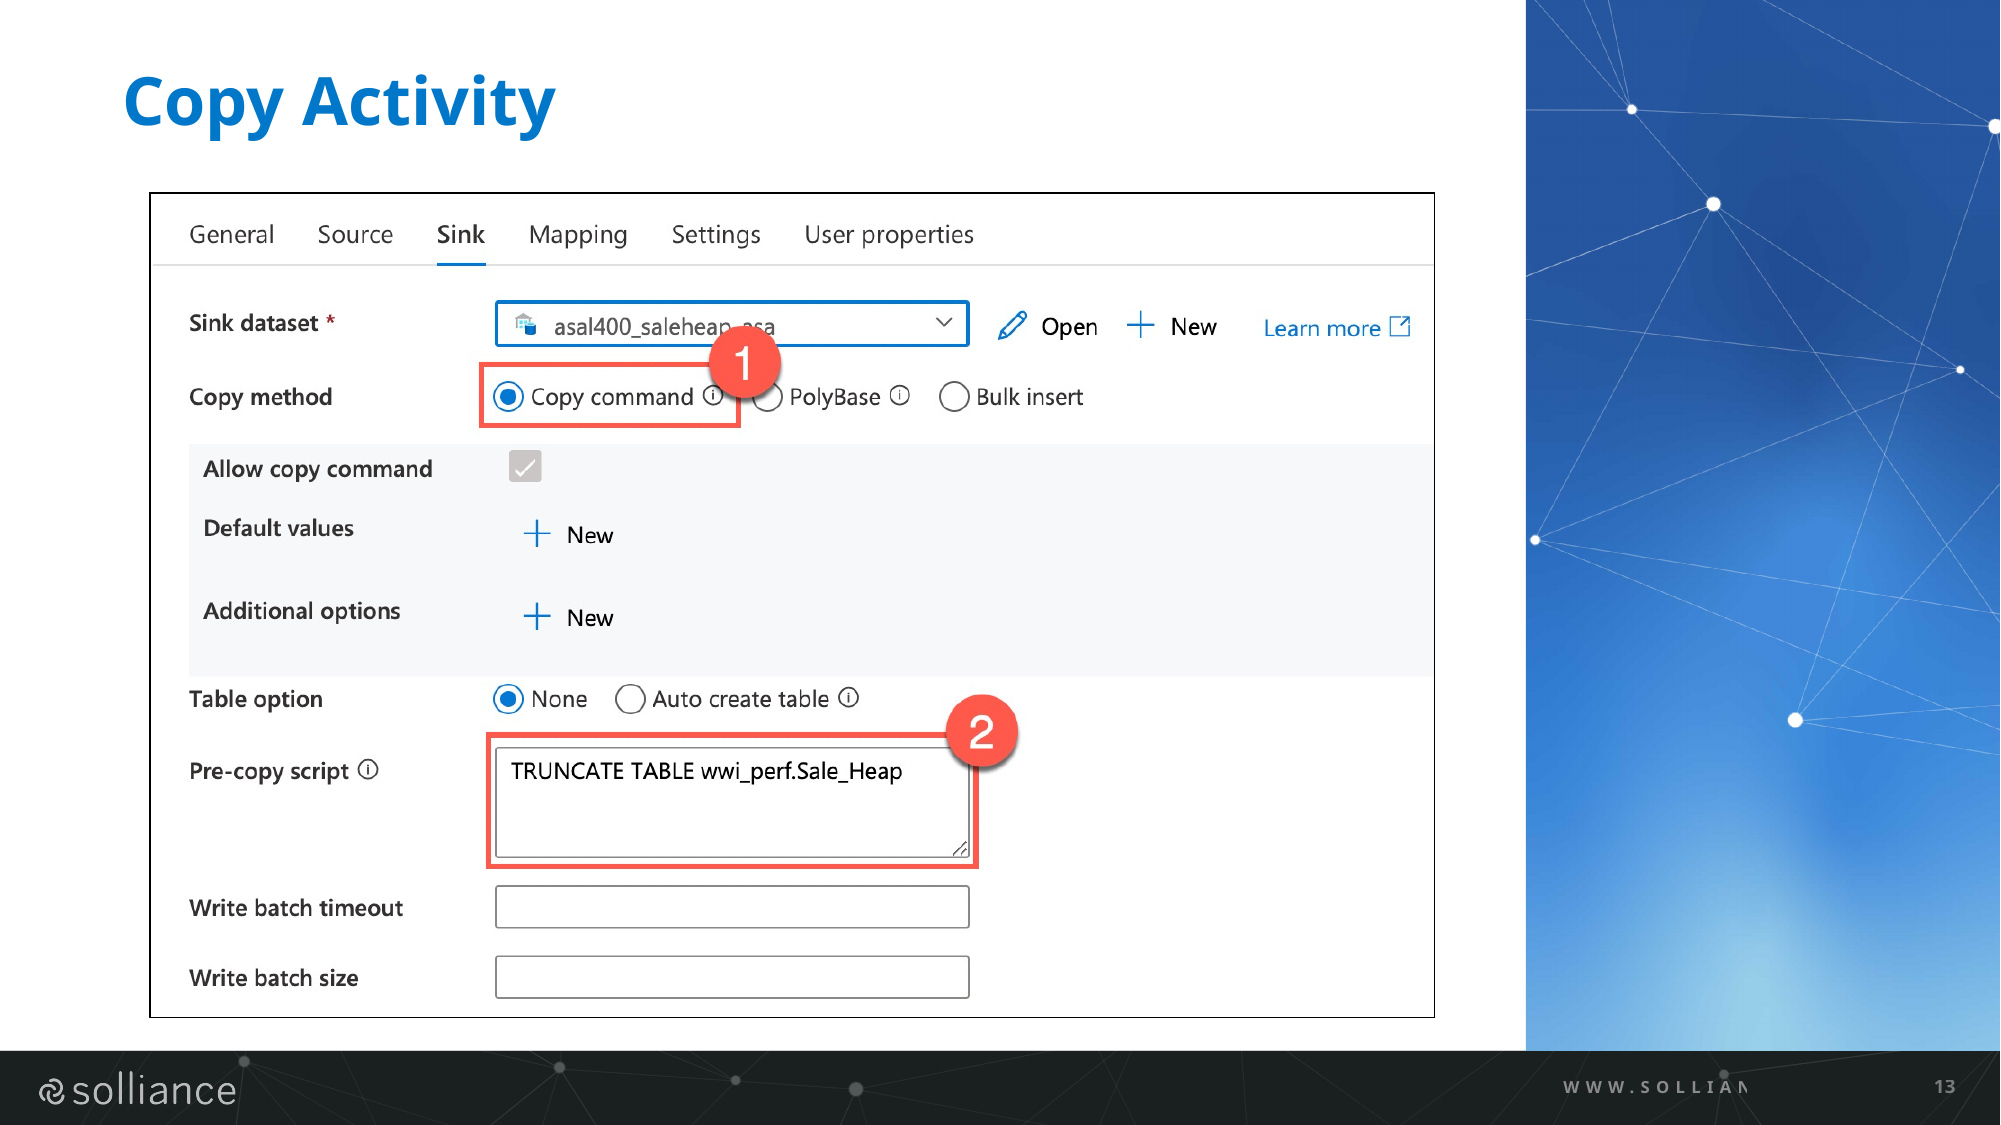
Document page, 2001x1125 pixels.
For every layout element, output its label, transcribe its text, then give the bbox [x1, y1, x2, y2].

picture [149, 192, 1435, 1018]
picture [1525, 0, 2000, 1051]
picture [39, 1071, 236, 1105]
footer WWW.SOLLIANCE.NET [1186, 1060, 1862, 1116]
title Copy Activity [107, 56, 1350, 150]
slide_number 13 [1908, 1060, 1981, 1116]
